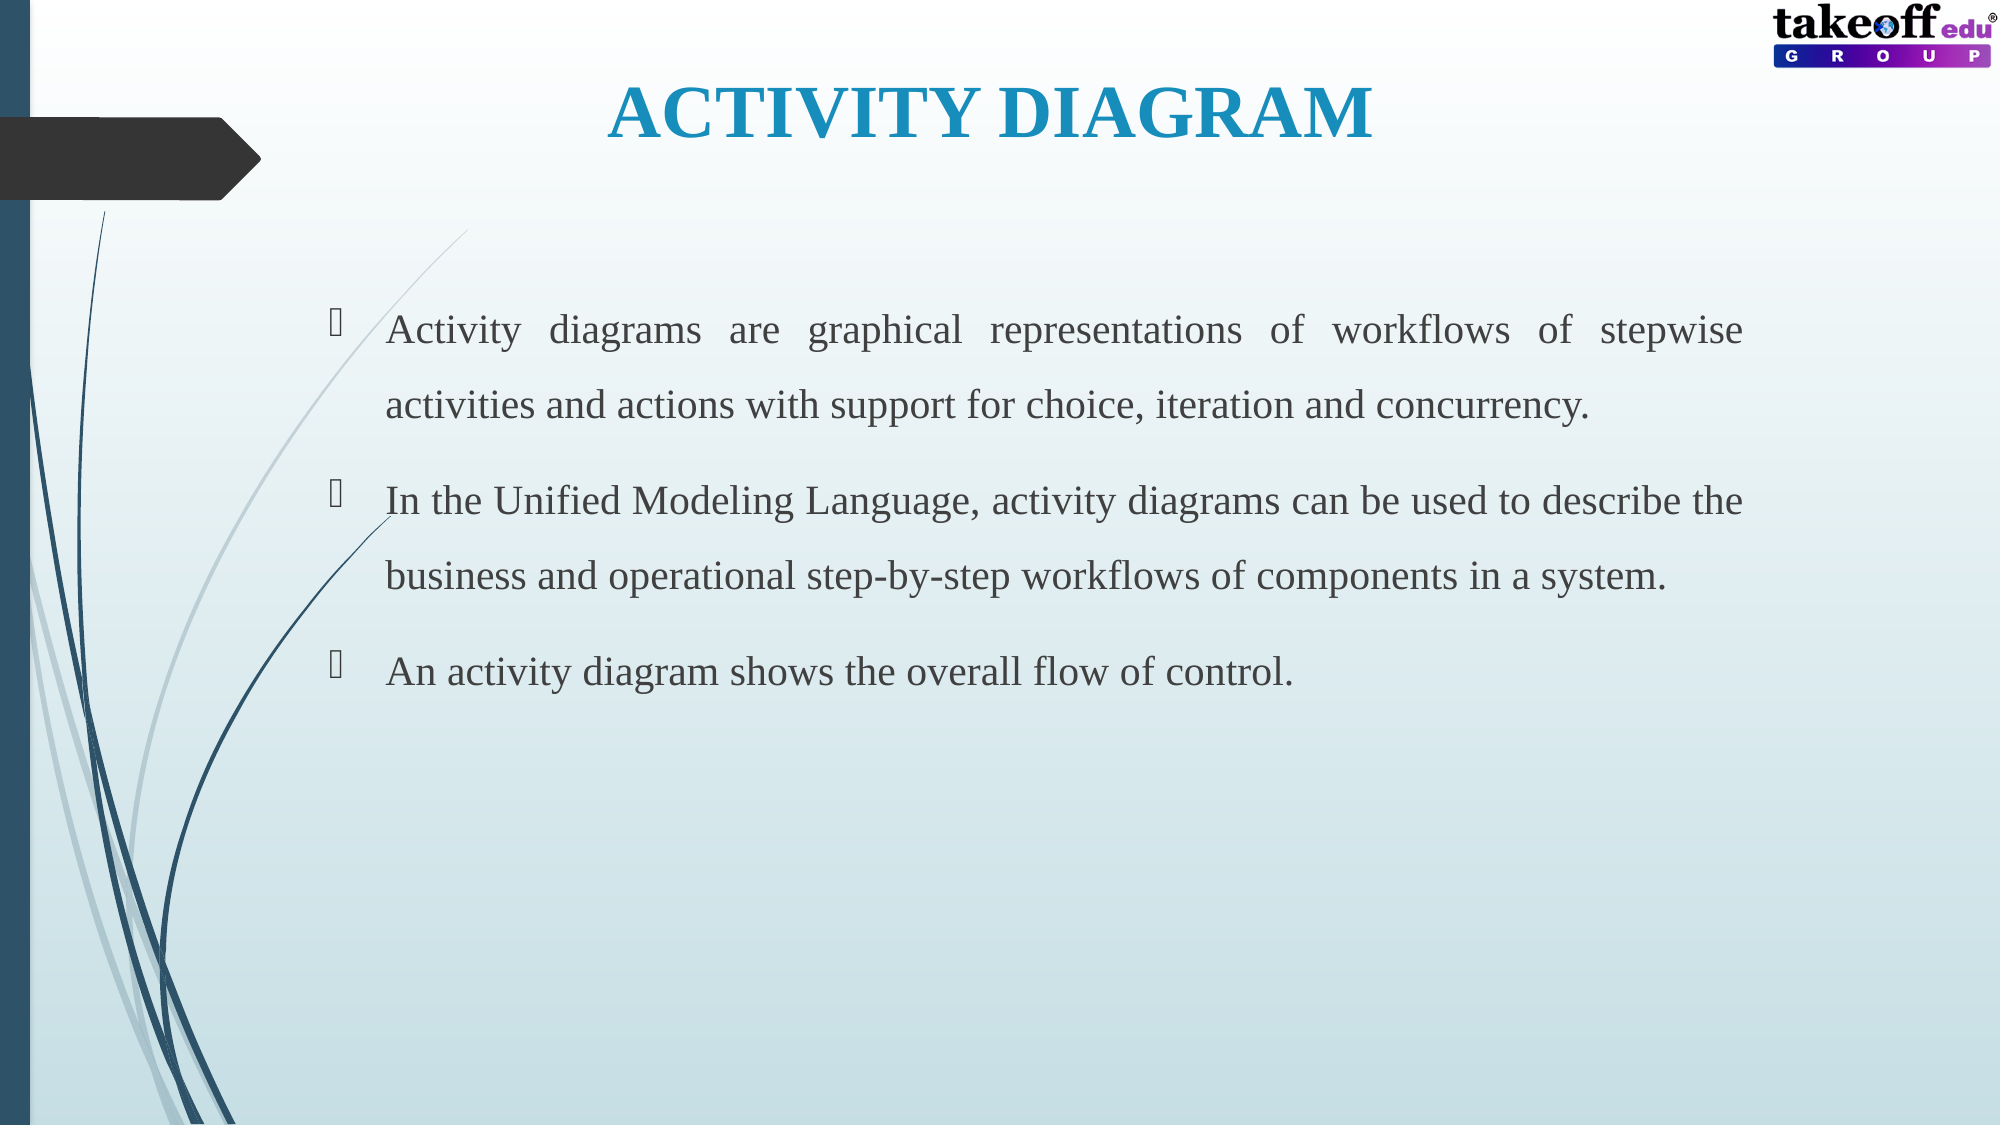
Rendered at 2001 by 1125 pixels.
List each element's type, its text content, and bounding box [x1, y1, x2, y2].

title ACTIVITY DIAGRAM [288, 55, 1694, 172]
picture [1770, 0, 2000, 77]
list Activity diagrams are graphical representations of workflows of stepwise activities and actions with support for choice, iteration and concurrency. In the Unified Modeling Language, activity diagrams can be used to describe the business and operational step-by-step workflows of components in a system. An activity diagram shows the overall flow of control. [314, 268, 1760, 731]
